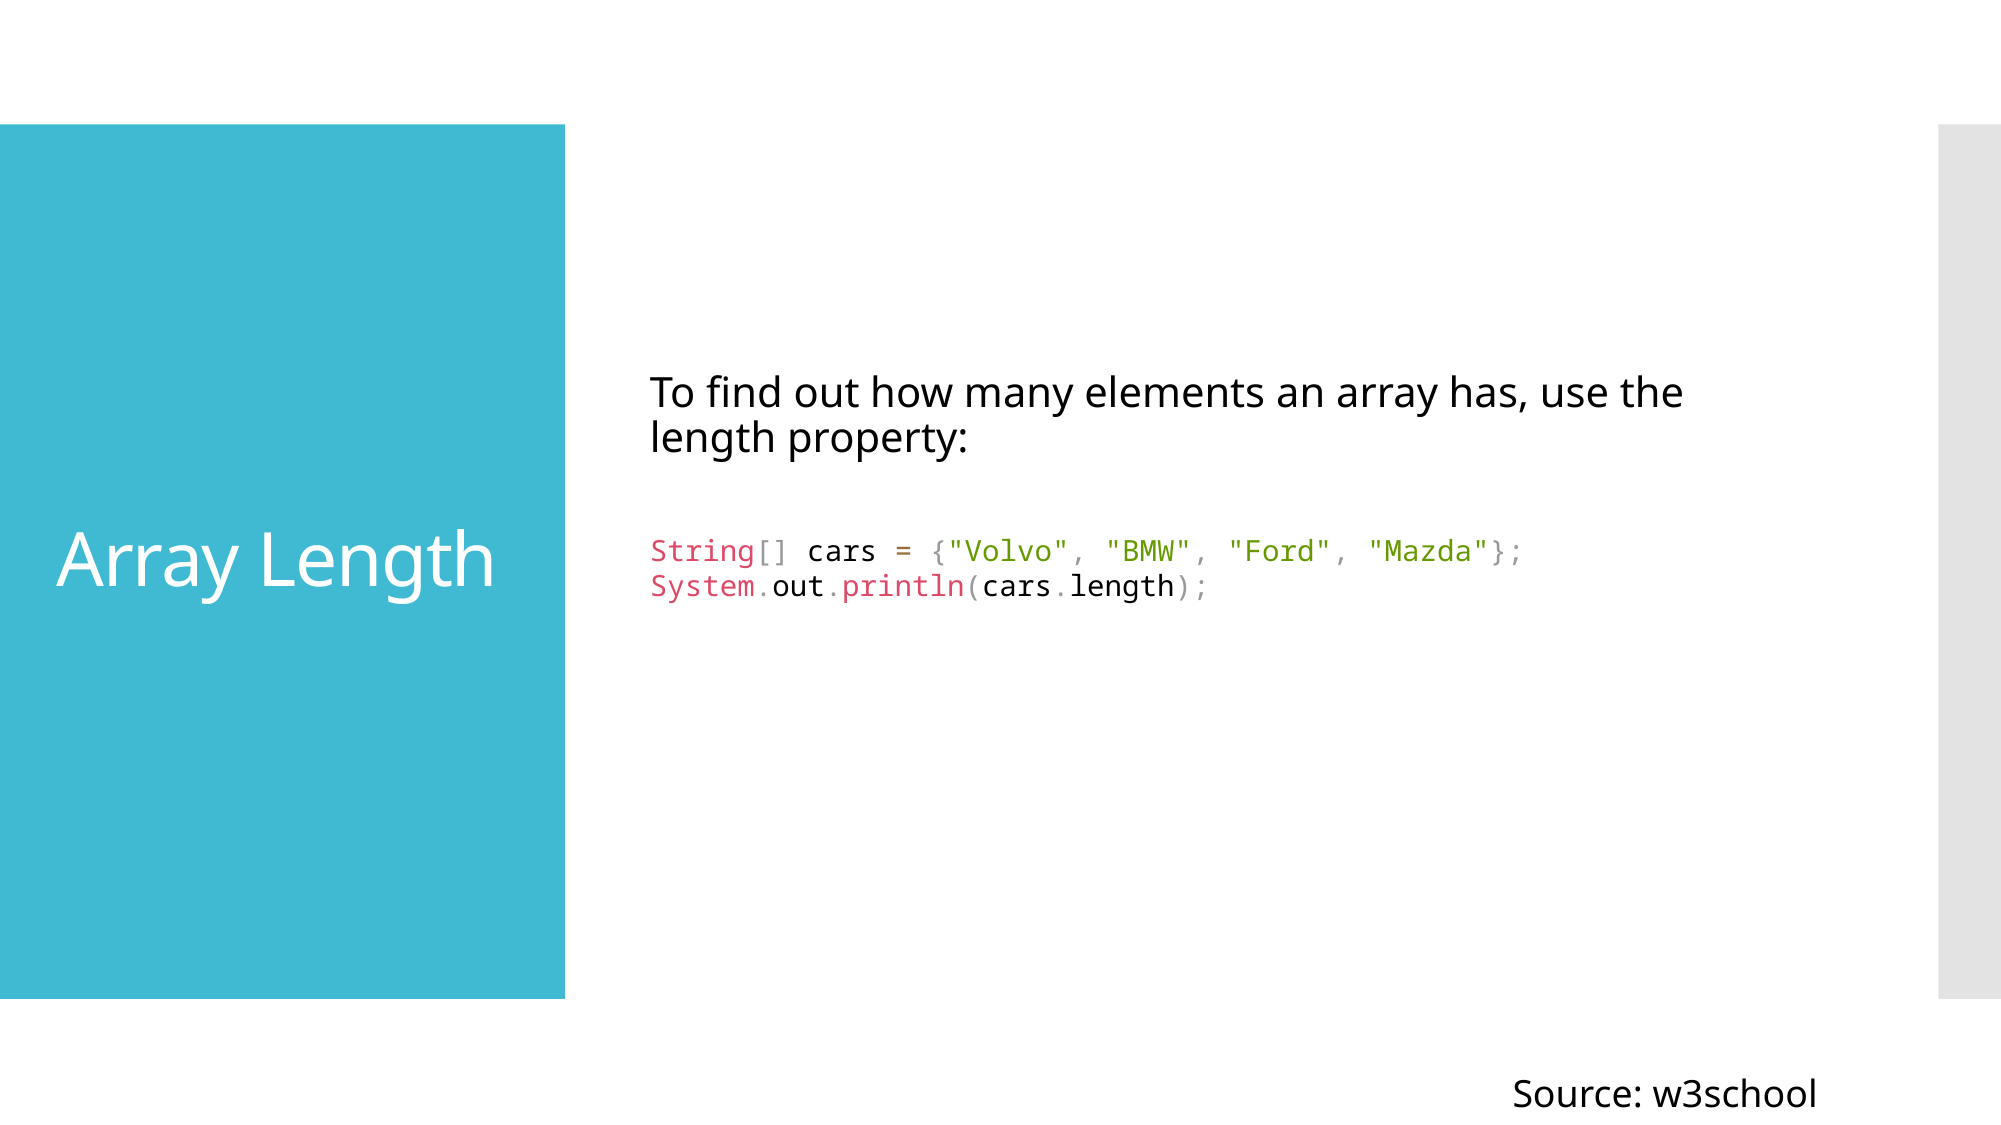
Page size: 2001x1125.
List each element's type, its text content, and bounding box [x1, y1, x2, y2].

title Array Length [41, 184, 525, 940]
list To find out how many elements an array has, use the length property: String[] cars = {"Volvo", "BMW", "Ford", "Mazda"}; System.out.println(cars.length); [634, 141, 1835, 982]
text_box Source: w3school [1330, 1073, 2000, 1112]
